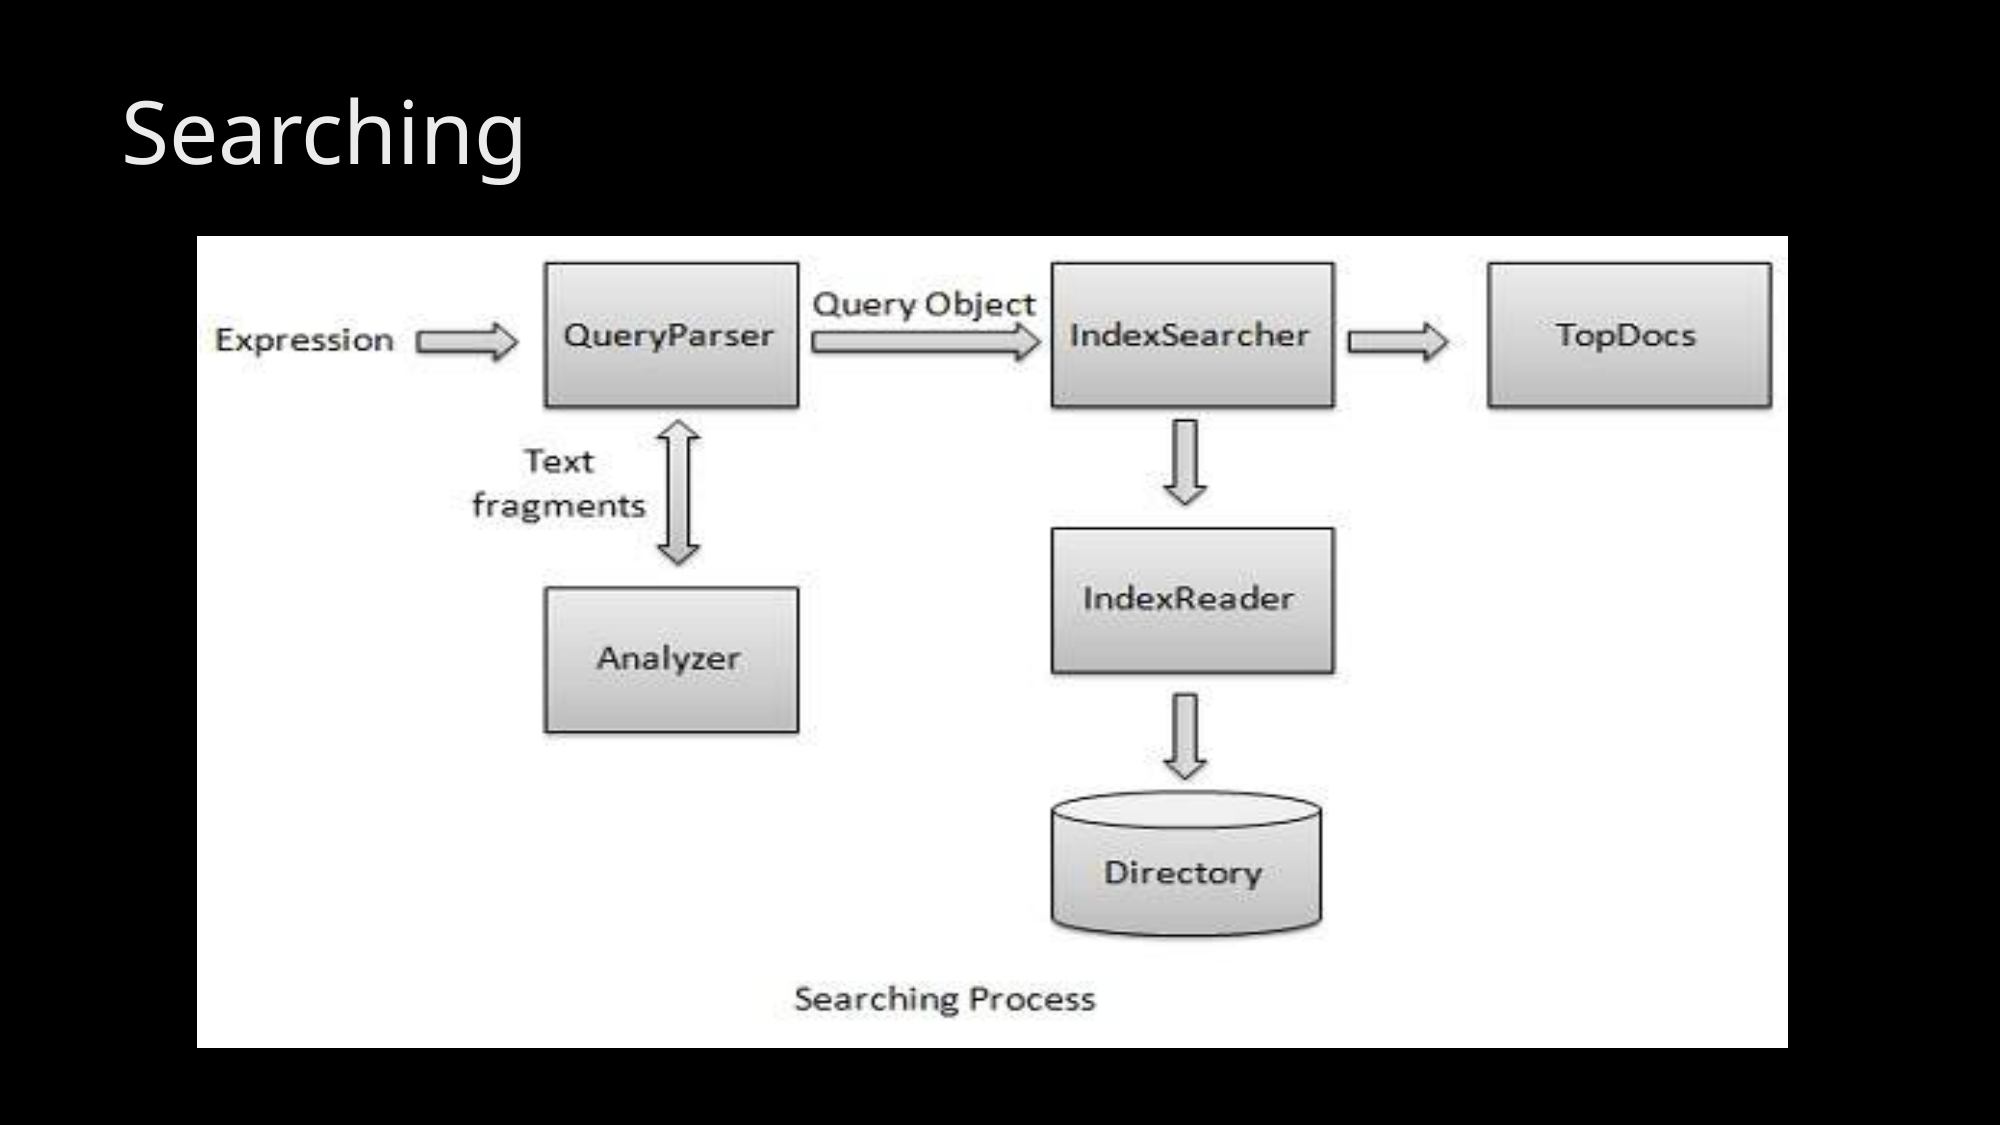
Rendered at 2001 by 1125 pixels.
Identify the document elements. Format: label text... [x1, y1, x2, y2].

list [196, 236, 1788, 1048]
title Searching [106, 69, 1649, 300]
